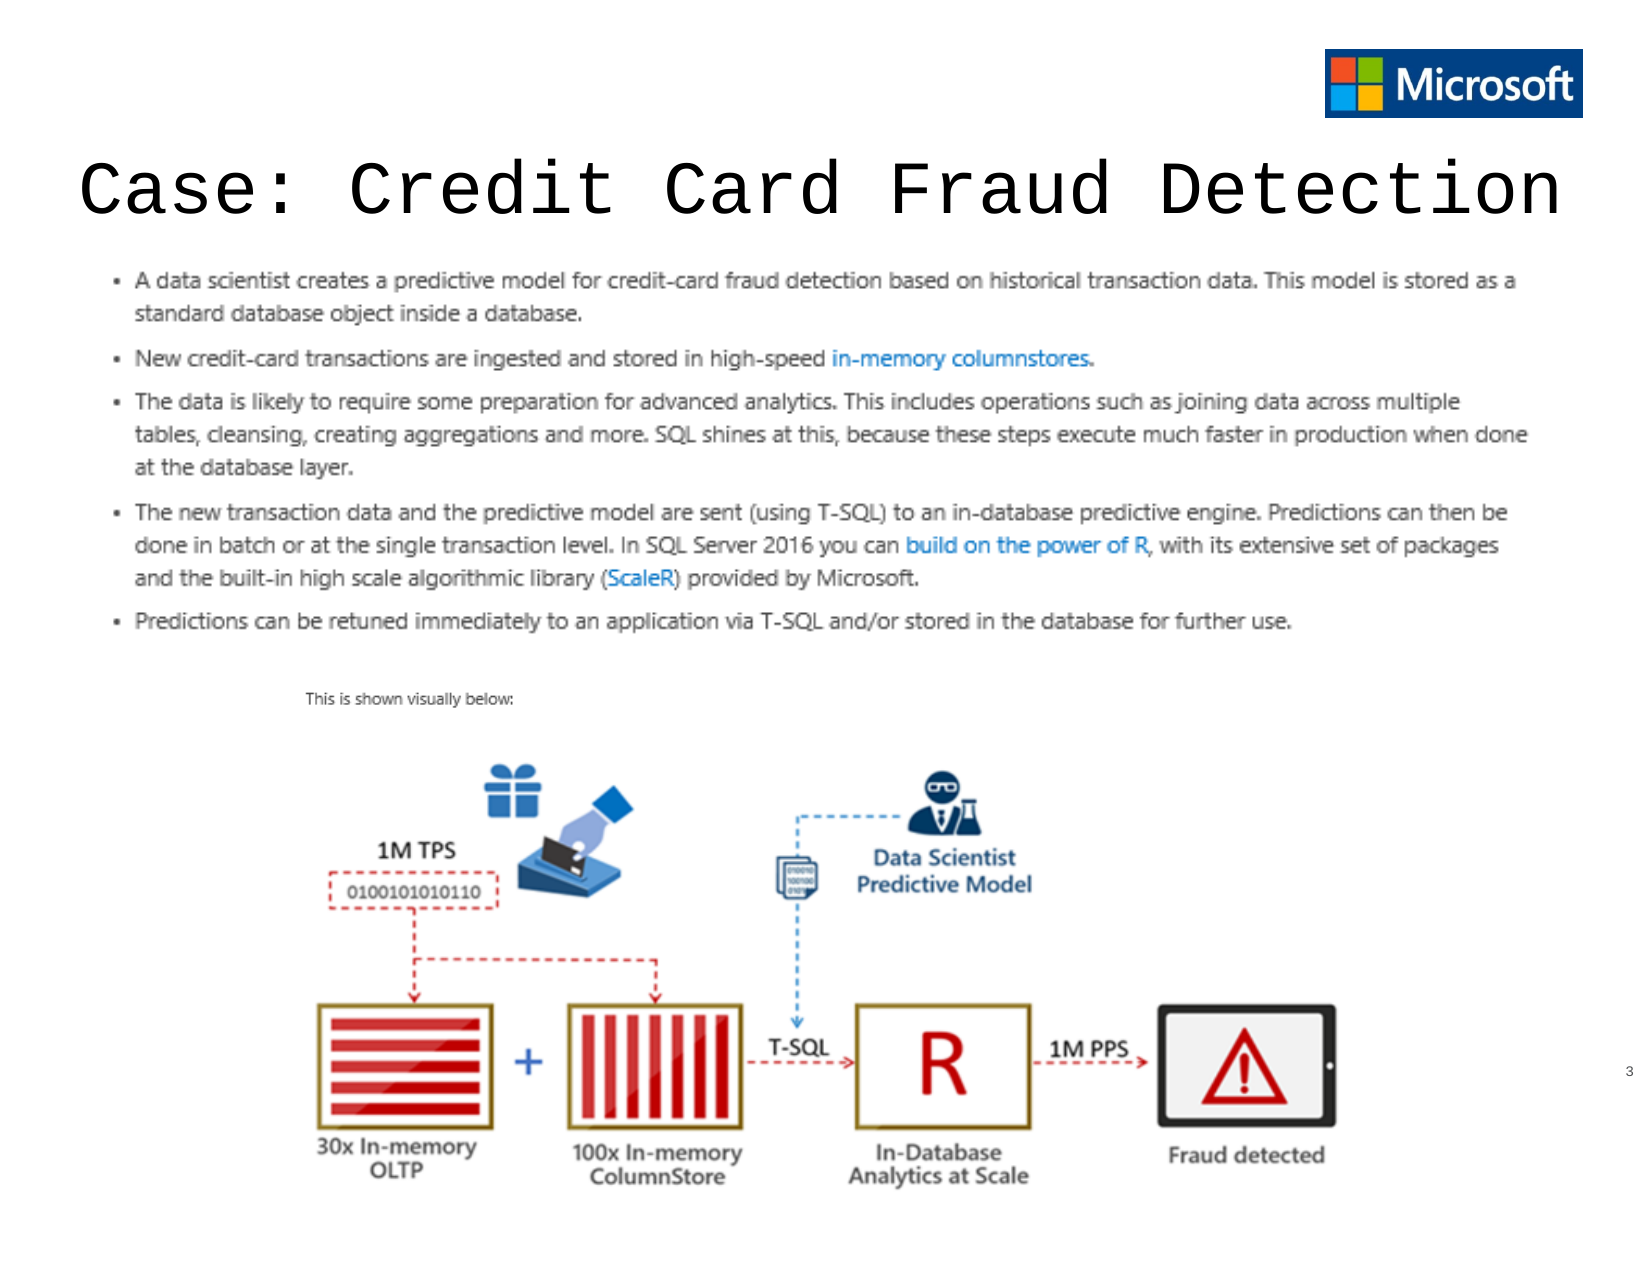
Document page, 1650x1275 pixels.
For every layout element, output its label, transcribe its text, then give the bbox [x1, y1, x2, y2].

picture [289, 687, 1348, 1195]
picture [112, 254, 1538, 651]
text_box 3 [1623, 1061, 1636, 1080]
title Case: Credit Card Fraud Detection [79, 138, 1634, 352]
picture [1324, 49, 1584, 118]
